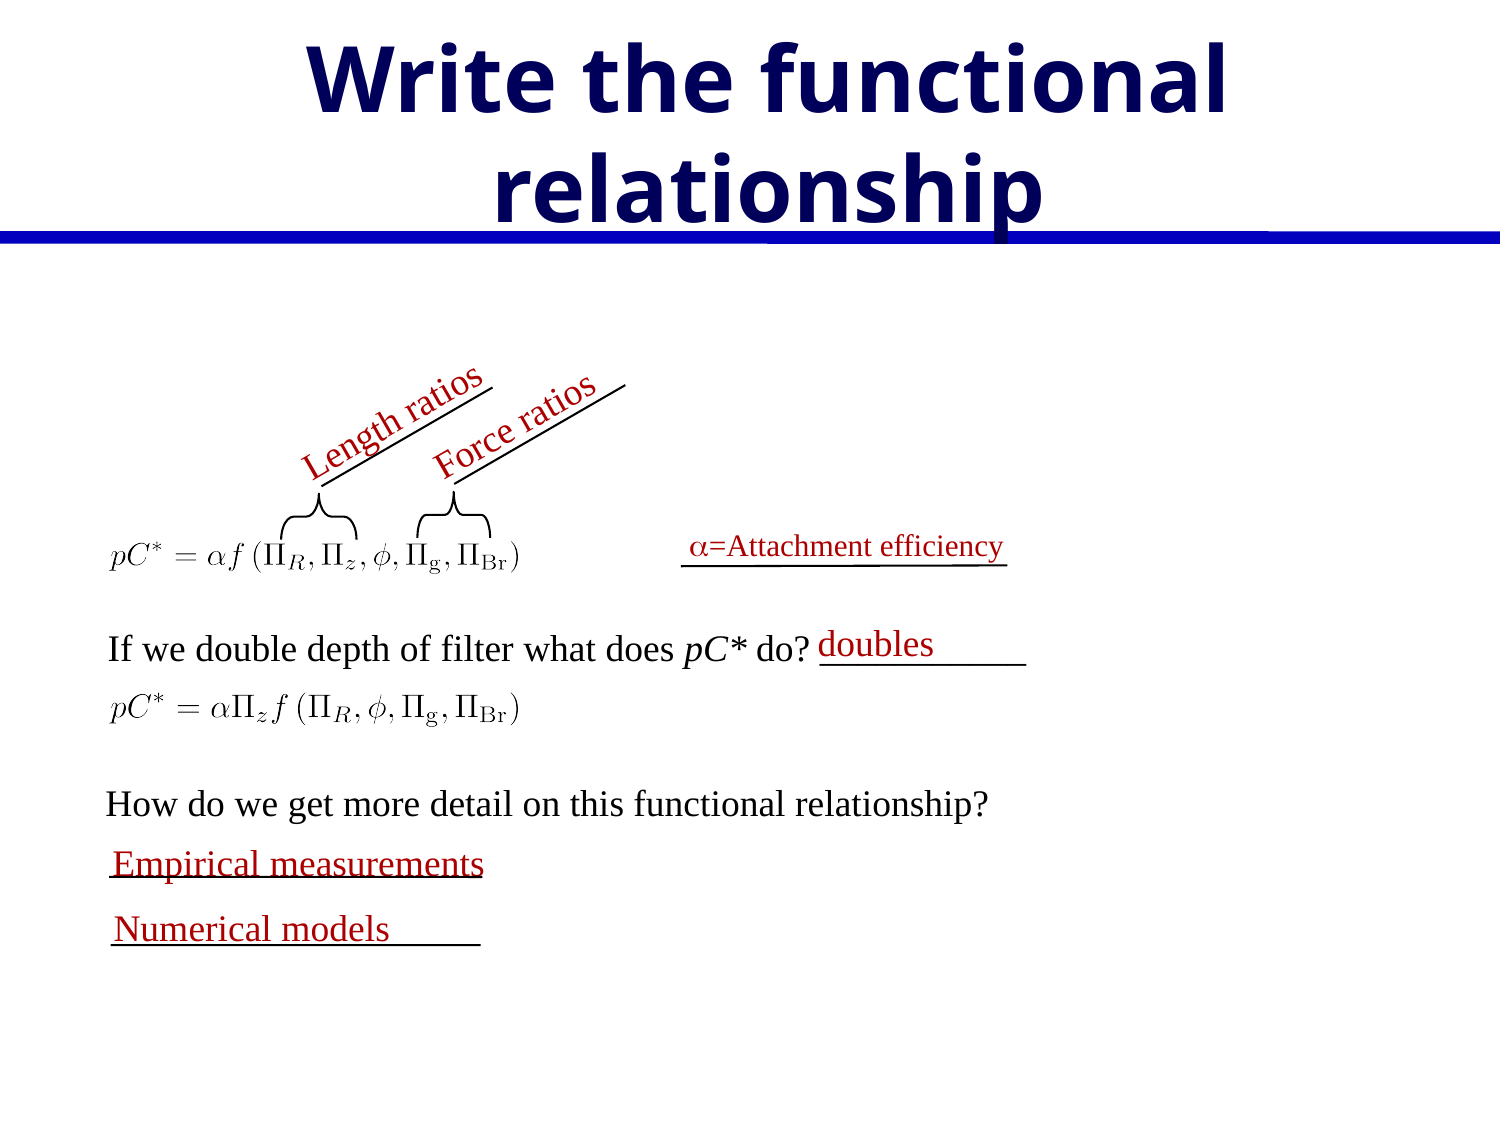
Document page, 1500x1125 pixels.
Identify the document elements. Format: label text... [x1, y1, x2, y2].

text_box Length ratios [276, 335, 506, 502]
text_box Force ratios [408, 345, 619, 502]
text_box [281, 493, 357, 539]
text_box If we double depth of filter what does pC* do? ___________ [92, 616, 1042, 677]
picture [109, 540, 518, 575]
text_box doubles [802, 611, 950, 671]
text_box [417, 491, 491, 538]
text_box Numerical models [98, 896, 406, 957]
text_box How do we get more detail on this functional relationship? [90, 772, 1006, 832]
text_box a=Attachment efficiency [674, 518, 1020, 571]
title Write the functional relationship [75, 37, 1463, 225]
text_box Empirical measurements [97, 831, 501, 892]
picture [108, 692, 519, 727]
